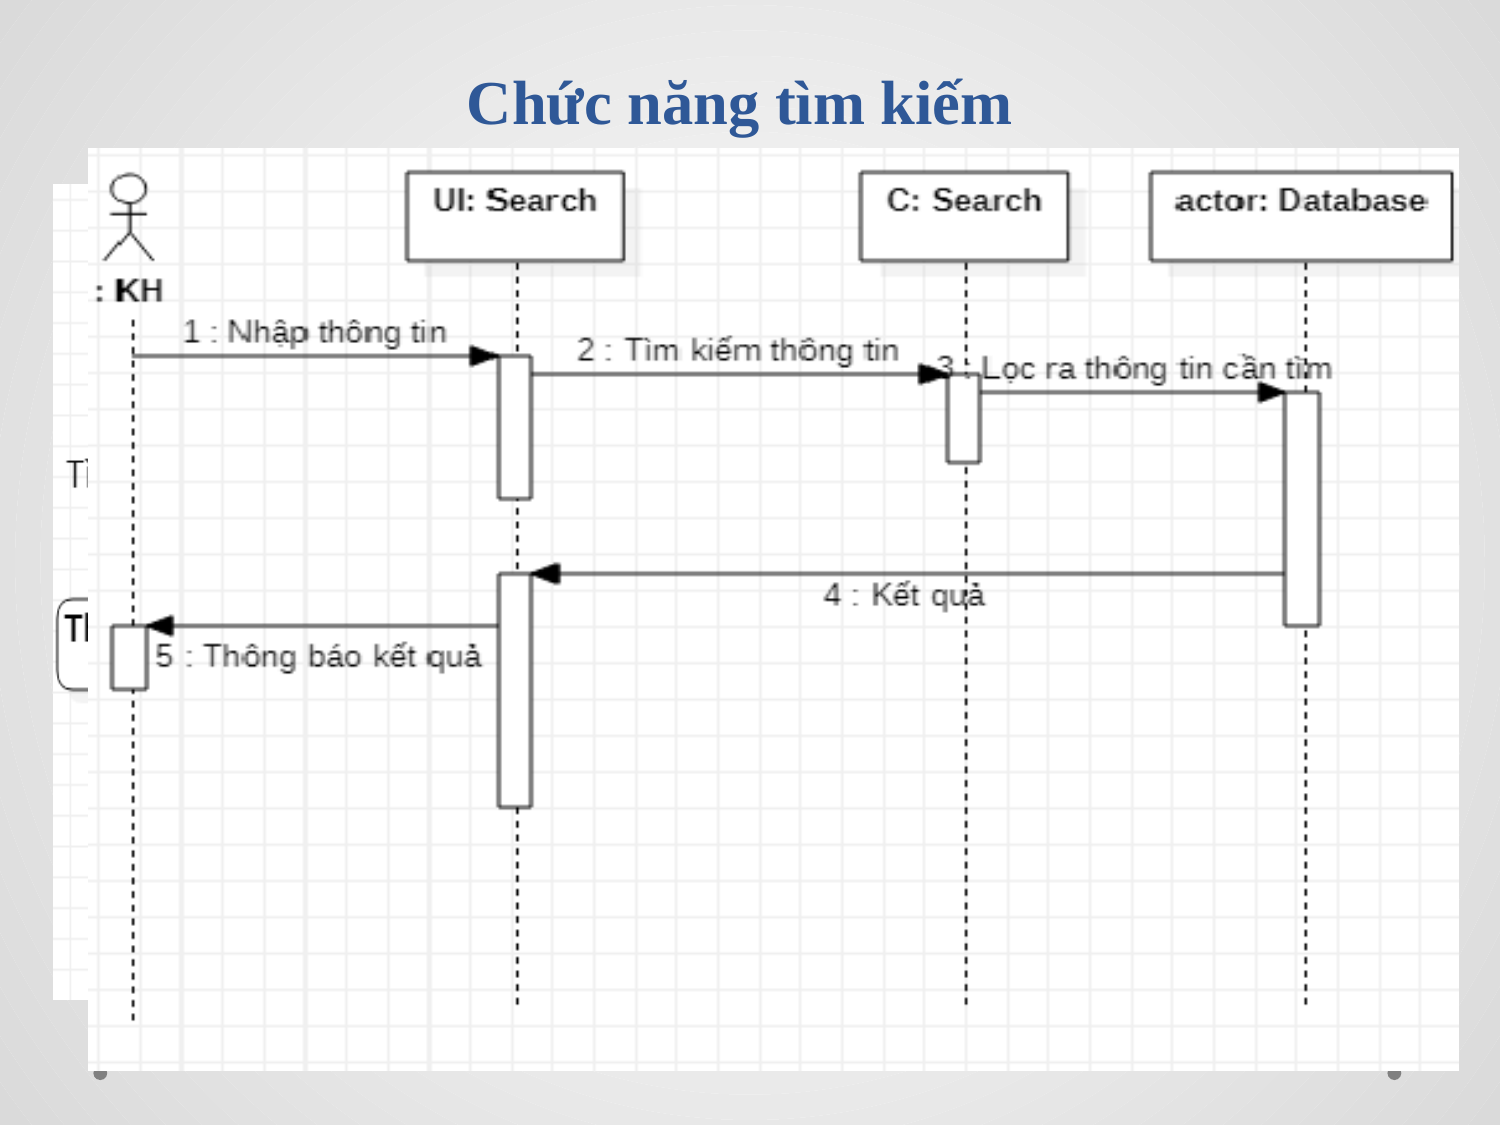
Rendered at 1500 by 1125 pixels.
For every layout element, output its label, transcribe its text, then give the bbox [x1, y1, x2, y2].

title Chức năng tìm kiếm [64, 42, 1415, 145]
picture [52, 148, 1459, 1071]
